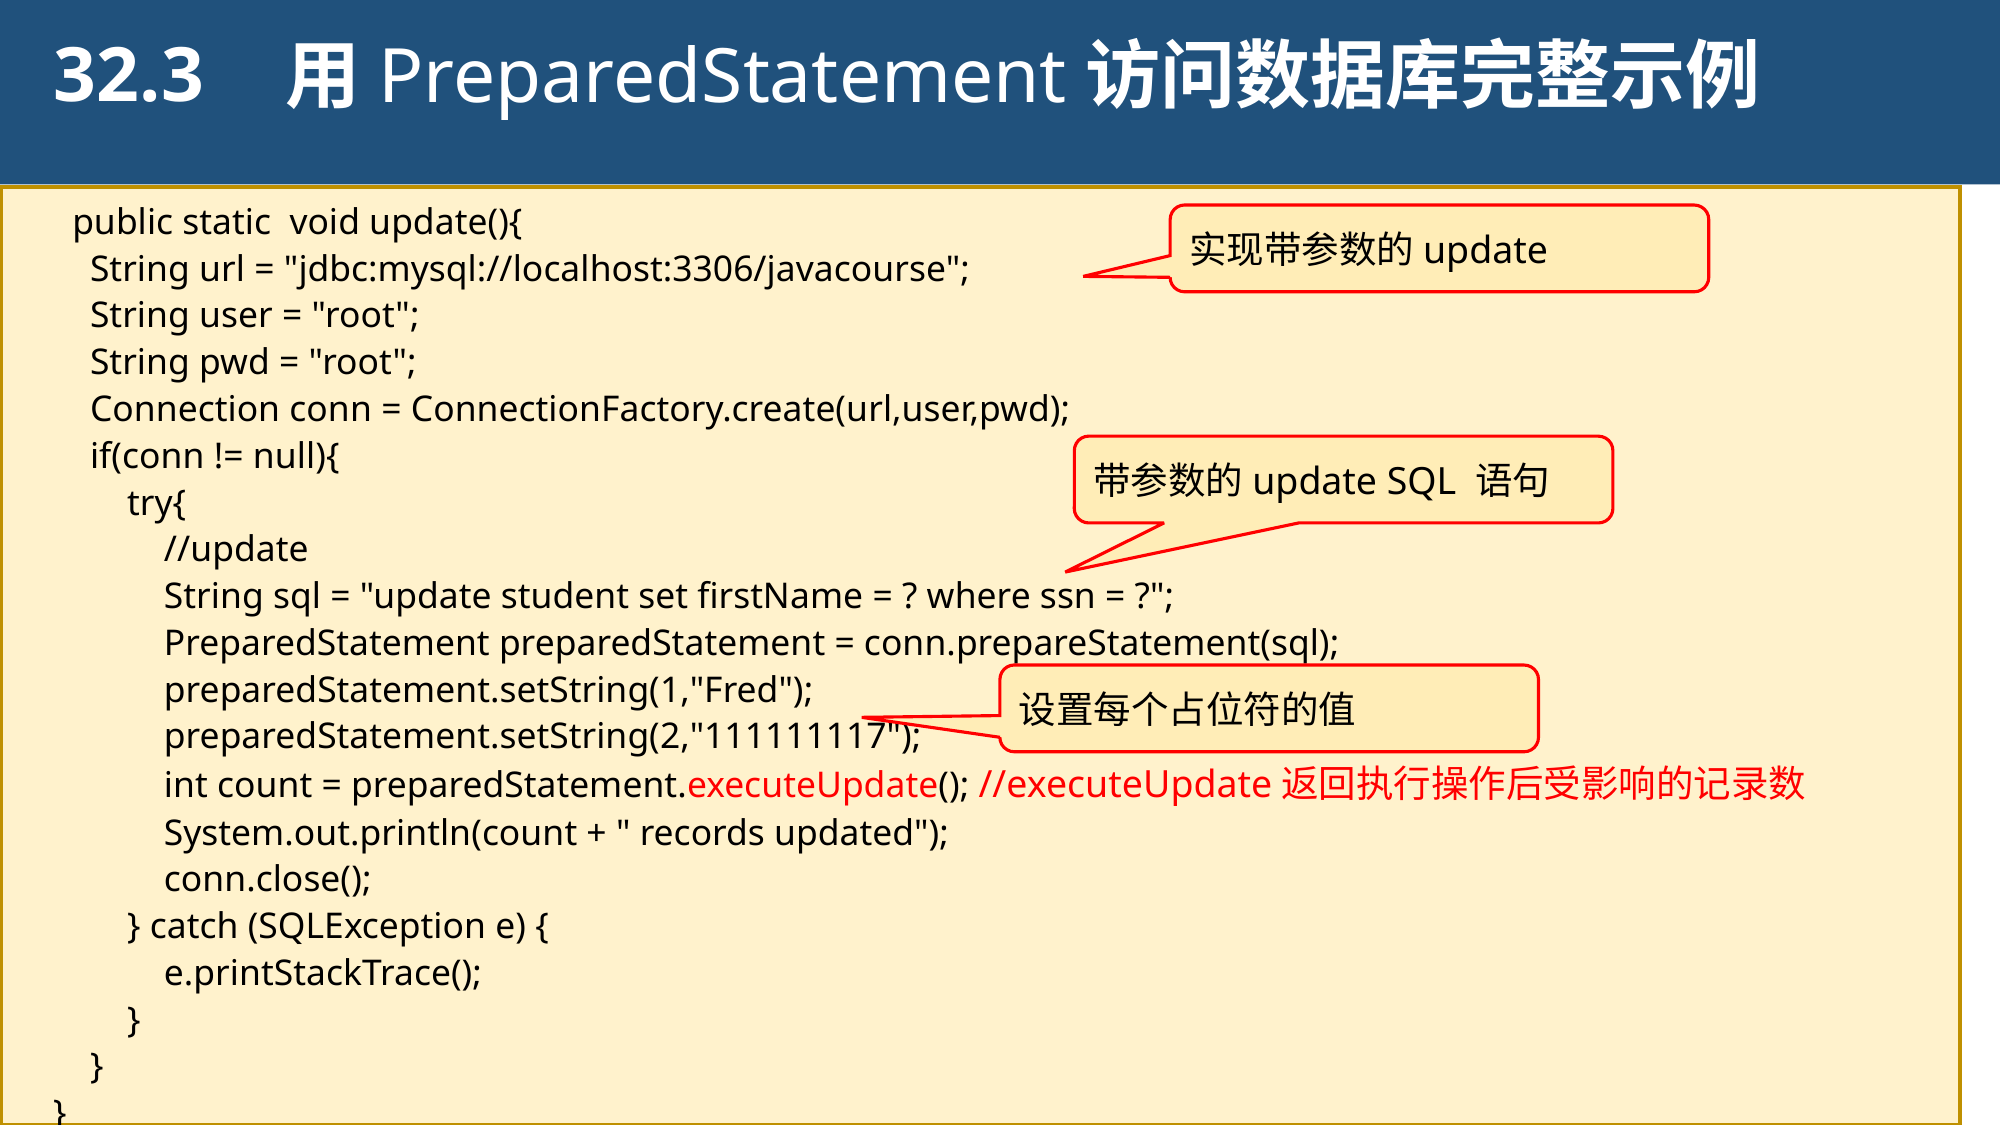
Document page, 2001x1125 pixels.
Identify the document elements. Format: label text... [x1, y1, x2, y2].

list 32.3 [38, 28, 244, 166]
text_box 实现带参数的update [1083, 203, 1710, 293]
list 用PreparedStatement访问数据库完整示例 [270, 29, 1782, 112]
text_box 设置每个占位符的值 [861, 663, 1540, 753]
text_box public static void update(){ String url = "jdbc:mysql://localhost:3306/javacourse"; String user = "root"; String pwd = "root"; Connection conn = ConnectionFactory.create(url,user,pwd); if(conn != null){ try{ //update String sql = "update student set firstName = ? where ssn = ?"; PreparedStatement preparedStatement = conn.prepareStatement(sql); preparedStatement.setString(1,"Fred"); preparedStatement.setString(2,"111111117"); int count = preparedStatement.executeUpdate(); //executeUpdate返回执行操作后受影响的记录数 System.out.println(count + " records updated"); conn.close(); } catch (SQLException e) { e.printStackTrace(); } } } [1, 187, 1961, 1125]
text_box 带参数的update SQL 语句 [1064, 435, 1614, 574]
